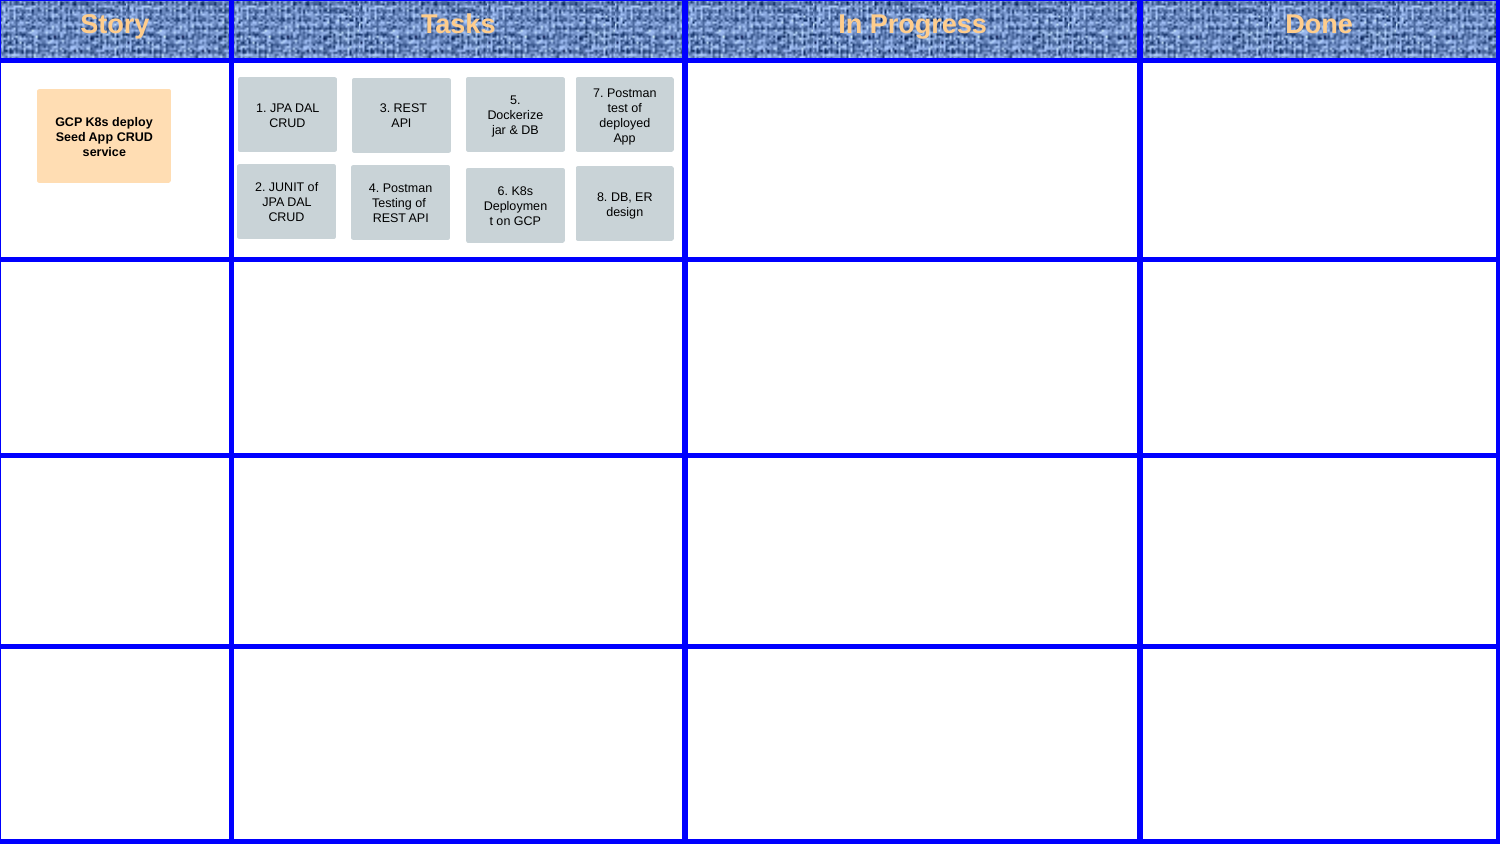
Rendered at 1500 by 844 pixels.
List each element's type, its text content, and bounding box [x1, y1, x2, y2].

table_cell [688, 262, 1137, 453]
text_box 1. JPA DAL CRUD [238, 77, 337, 152]
table_cell [234, 649, 682, 839]
text_box GCP K8s deploy Seed App CRUD service [37, 89, 171, 183]
table_cell [688, 649, 1137, 839]
table_cell [1143, 649, 1496, 839]
table_cell [688, 75, 1137, 257]
text_box 2. JUNIT of JPA DAL CRUD [237, 164, 336, 239]
table_cell [234, 262, 682, 453]
text_box 7. Postman test of deployed App [576, 77, 674, 152]
table_cell [1, 458, 229, 644]
table_cell [1, 649, 229, 839]
text_box [0, 0, 1500, 75]
table_cell [1143, 262, 1496, 453]
text_box 5. Dockerize jar & DB [466, 77, 565, 152]
table_cell [688, 458, 1137, 644]
table_cell [234, 75, 682, 257]
table_cell [1143, 75, 1496, 257]
text_box 3. REST API [352, 78, 451, 153]
text_box 8. DB, ER design [576, 166, 674, 241]
text_box 6. K8s Deployment on GCP [466, 168, 565, 243]
text_box 4. Postman Testing of REST API [351, 165, 450, 240]
table_cell [1143, 458, 1496, 644]
table_cell [1, 75, 229, 257]
table_cell [1, 262, 229, 453]
table_cell [234, 458, 682, 644]
